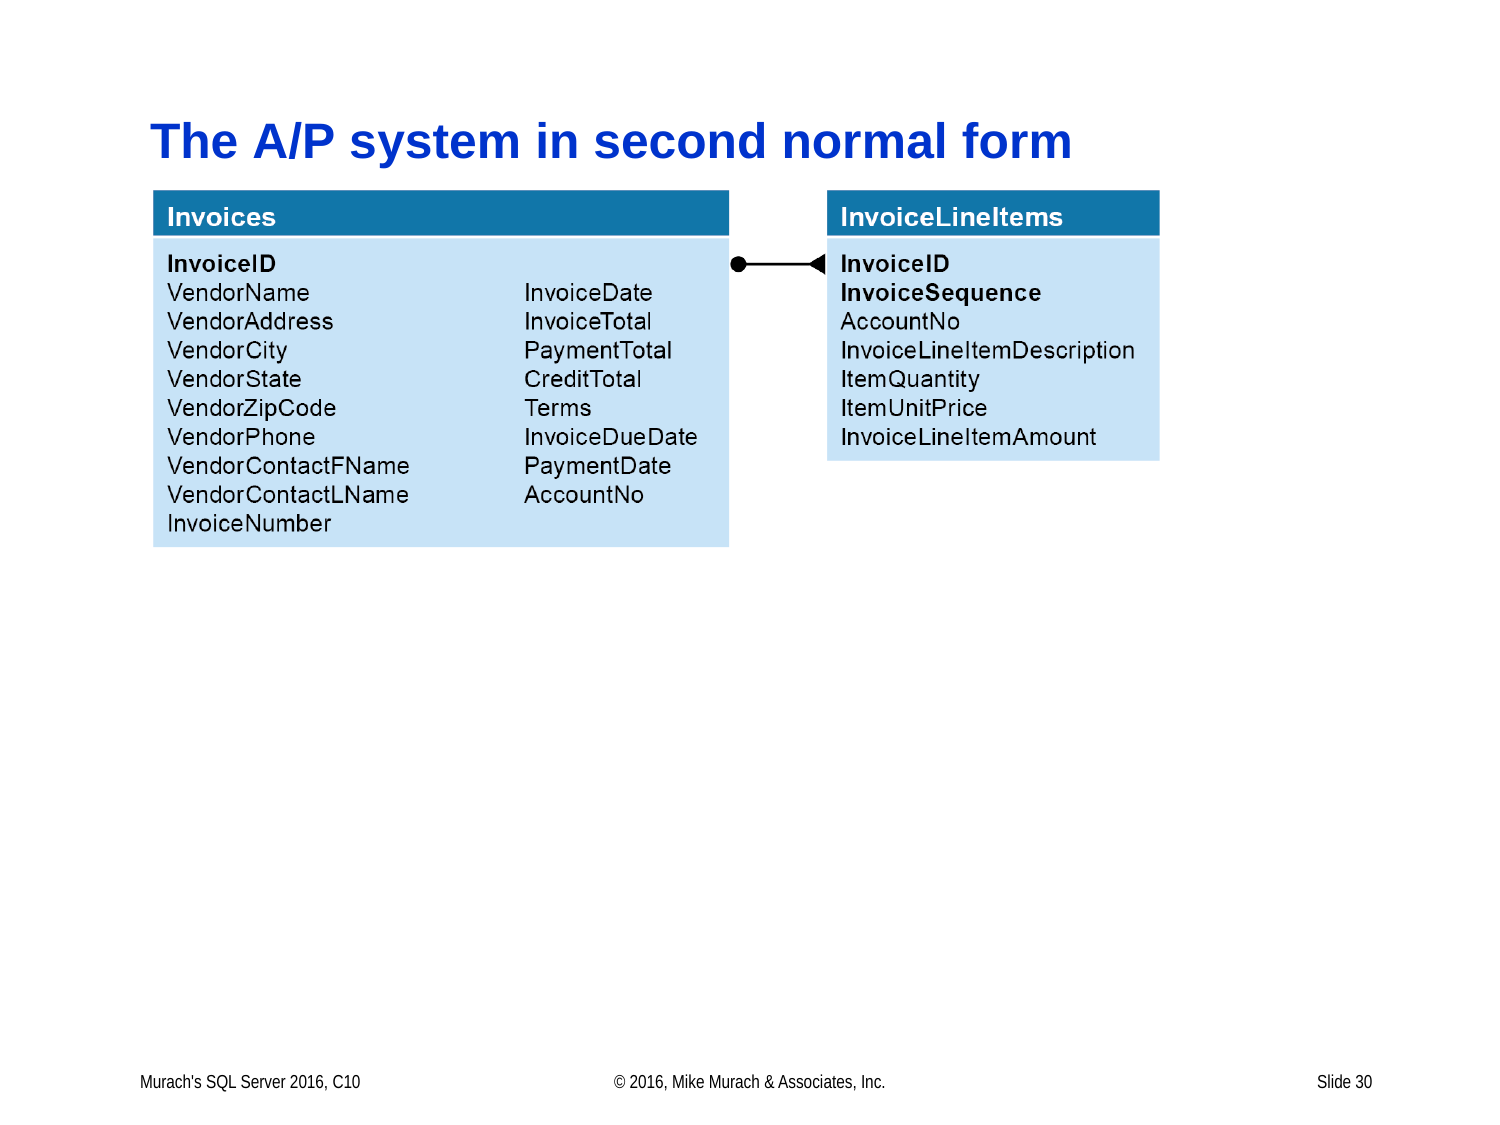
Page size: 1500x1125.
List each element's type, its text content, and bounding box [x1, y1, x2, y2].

picture [149, 187, 1162, 550]
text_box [149, 112, 1347, 207]
footer © 2016, Mike Murach & Associates, Inc. [474, 1024, 1026, 1101]
slide_number Murach's SQL Server 2016, C10 [124, 1024, 451, 1101]
slide_number Slide 30 [1074, 1024, 1388, 1101]
